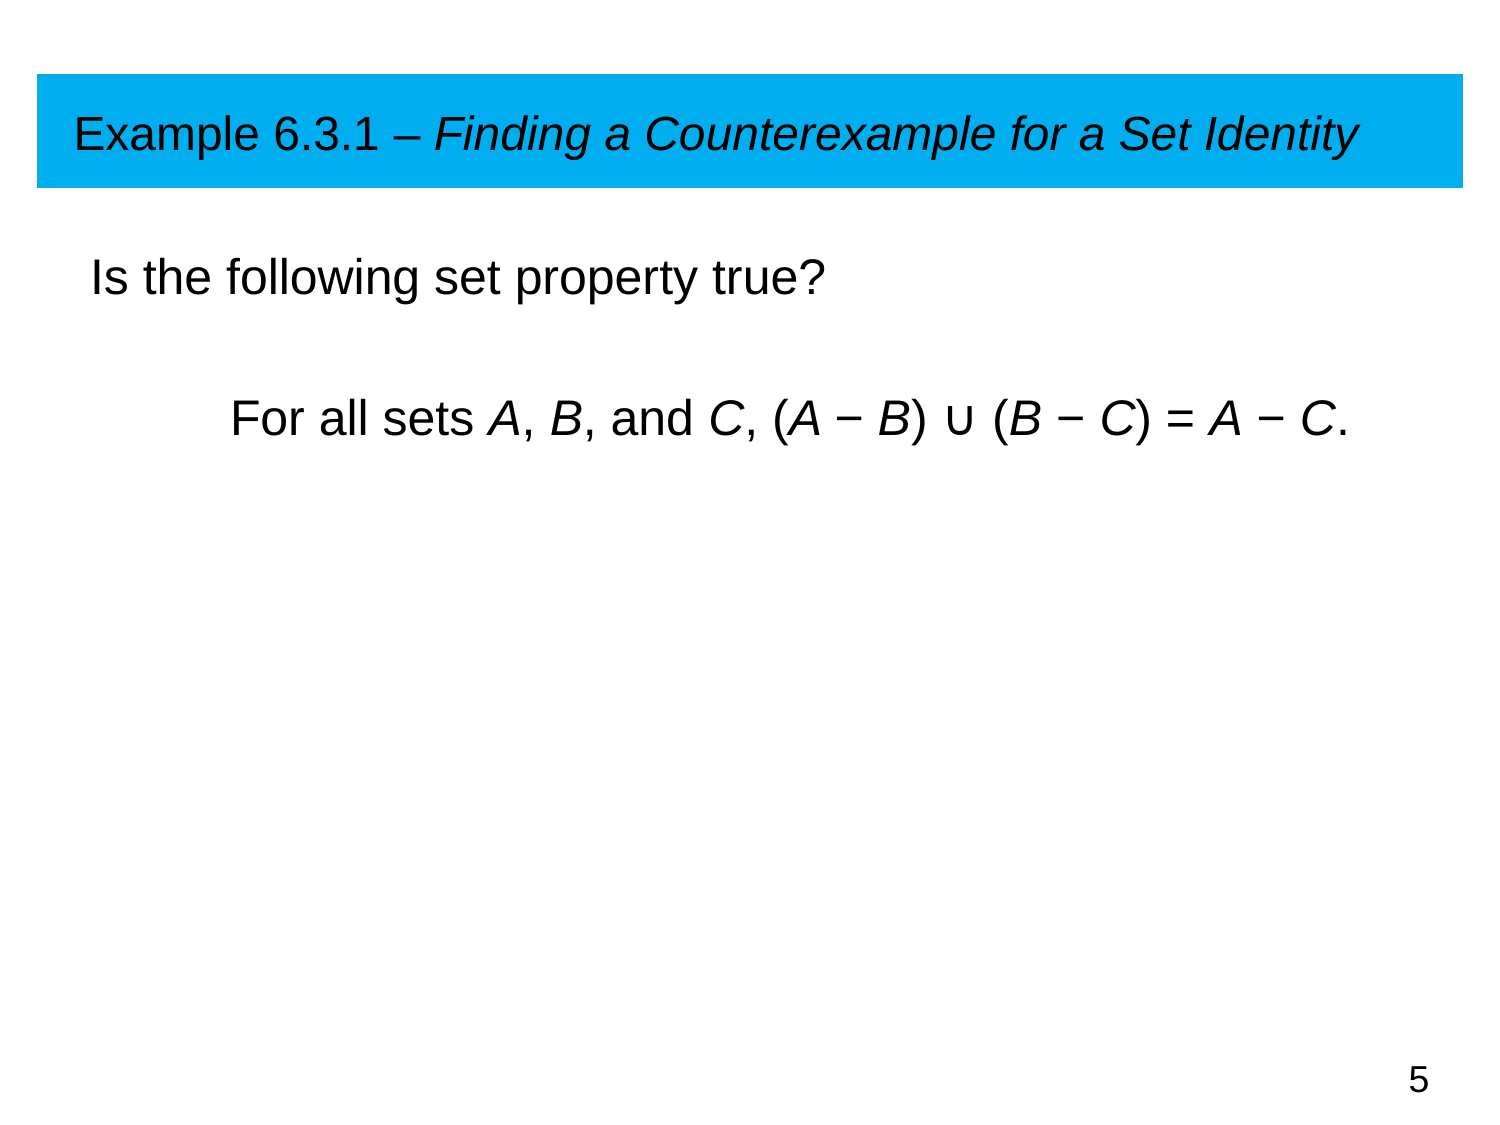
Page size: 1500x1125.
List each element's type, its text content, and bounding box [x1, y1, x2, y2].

title Example 6.3.1 – Finding a Counterexample for a Set Identity [58, 37, 1408, 225]
list Is the following set property true? For all sets A, B, and C, (A − B) ∪ (B − C) = A − C. [75, 237, 1425, 897]
